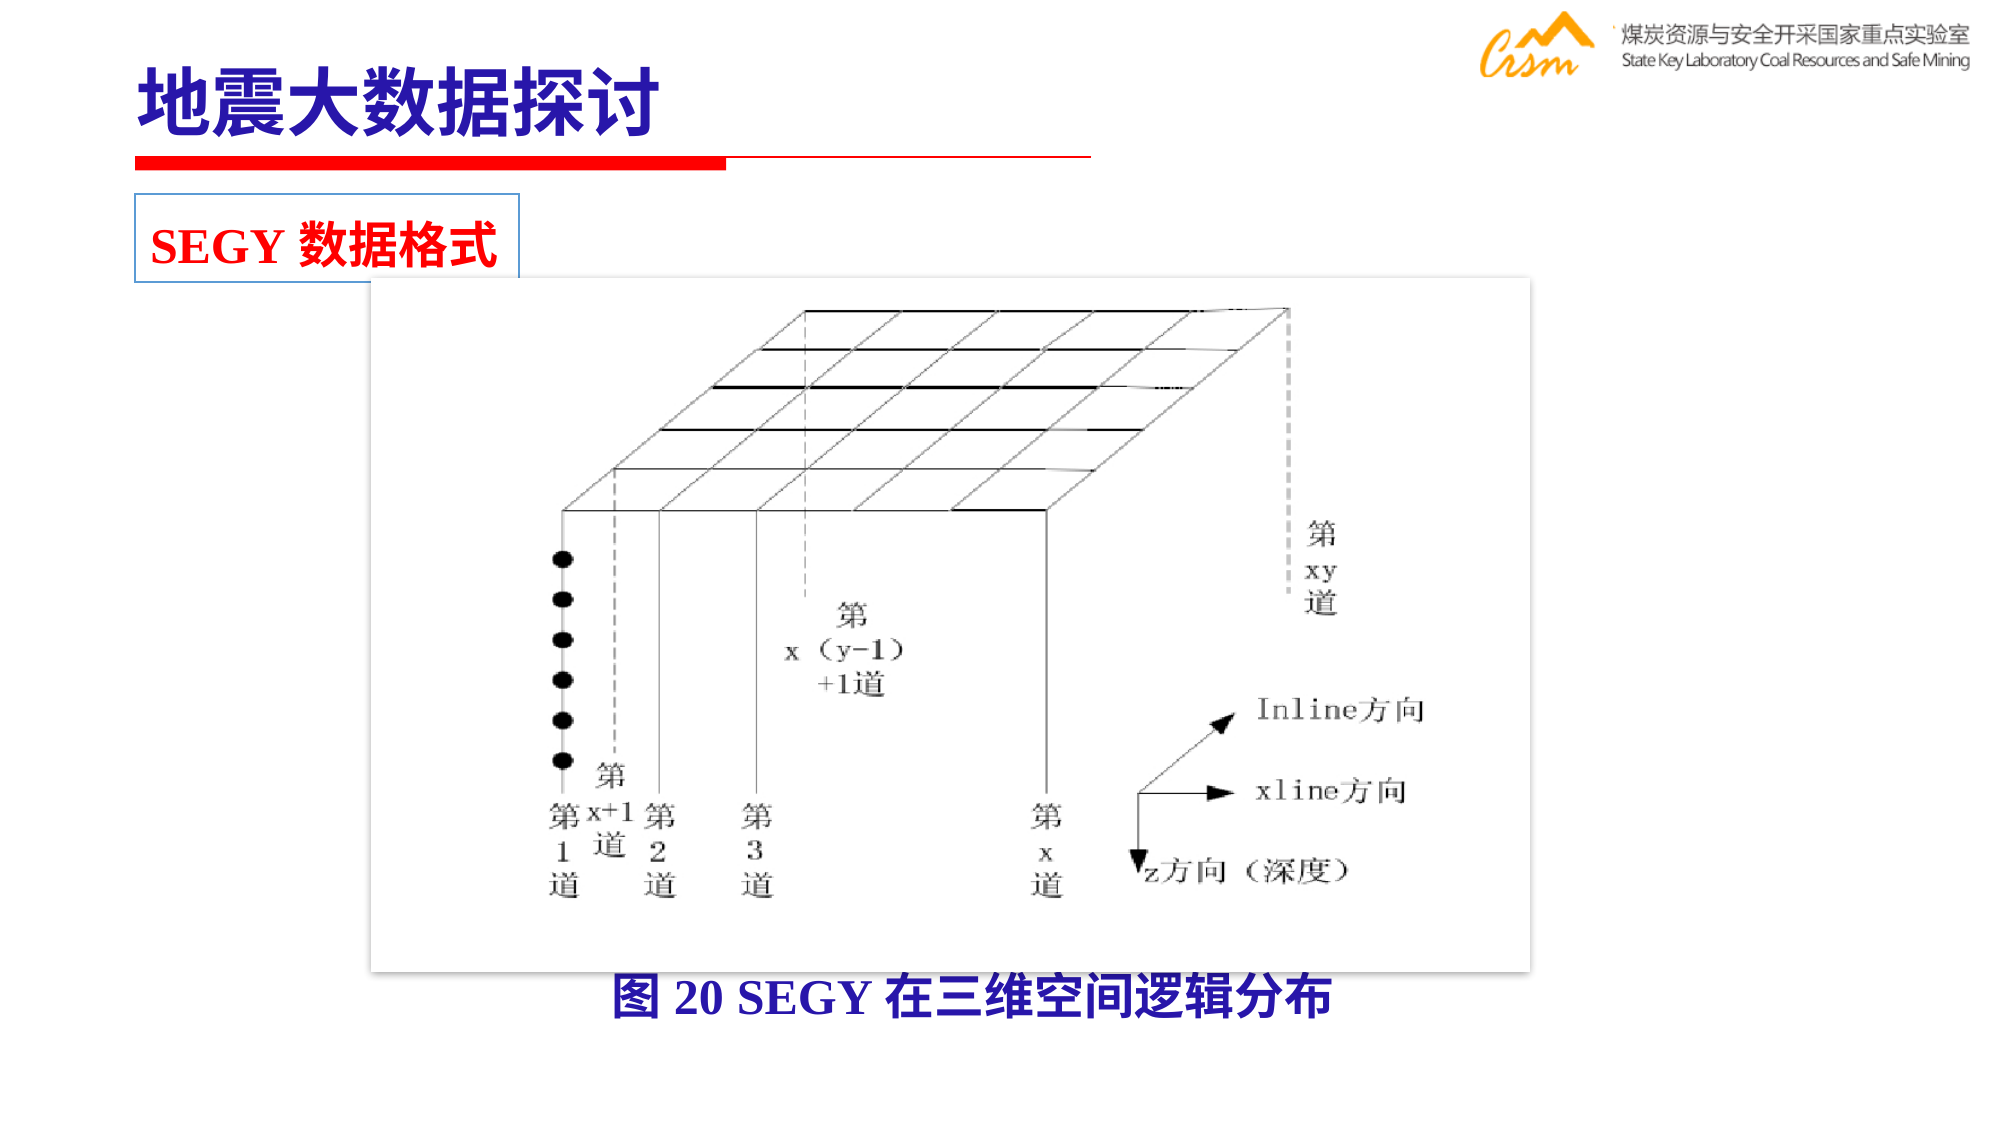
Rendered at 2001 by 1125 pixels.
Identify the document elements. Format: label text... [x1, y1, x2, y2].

text_box [135, 156, 1092, 171]
picture [385, 292, 1516, 958]
text_box 地震大数据探讨 [121, 48, 1135, 145]
picture [1444, 9, 2000, 82]
text_box 图20 SEGY在三维空间逻辑分布 [597, 980, 1350, 1033]
list SEGY数据格式 [134, 193, 520, 283]
